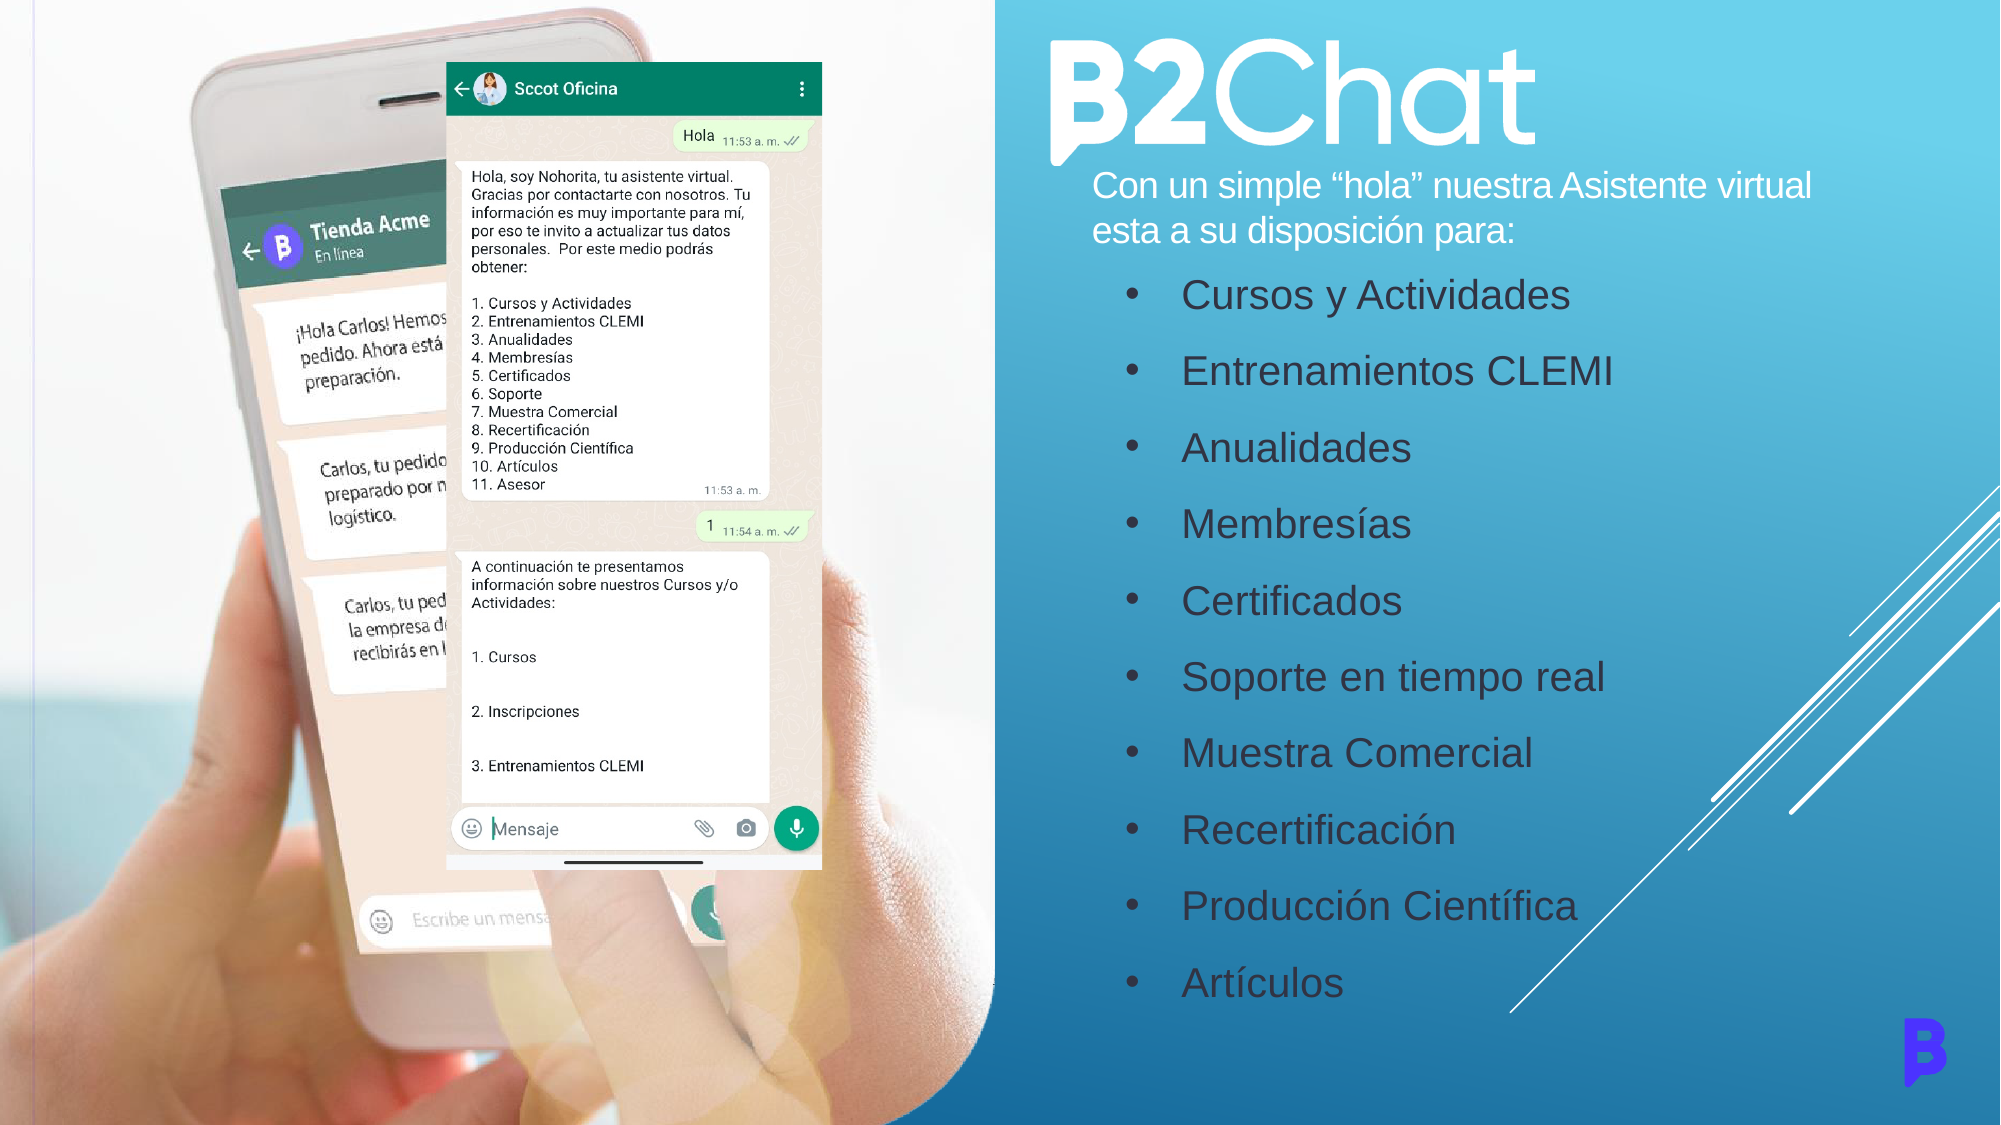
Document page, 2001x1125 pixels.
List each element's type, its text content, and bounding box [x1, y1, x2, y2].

picture [0, 0, 996, 1125]
picture [1049, 37, 1535, 167]
text_box Con un simple “hola” nuestra Asistente virtual esta a su disposición para: [1074, 153, 1875, 259]
text_box [1904, 1018, 1947, 1088]
text_box Cursos y Actividades Entrenamientos CLEMI Anualidades Membresías Certificados Soporte en tiempo real Muestra Comercial Recertificación Producción Científica Artículos [1124, 278, 1905, 1006]
